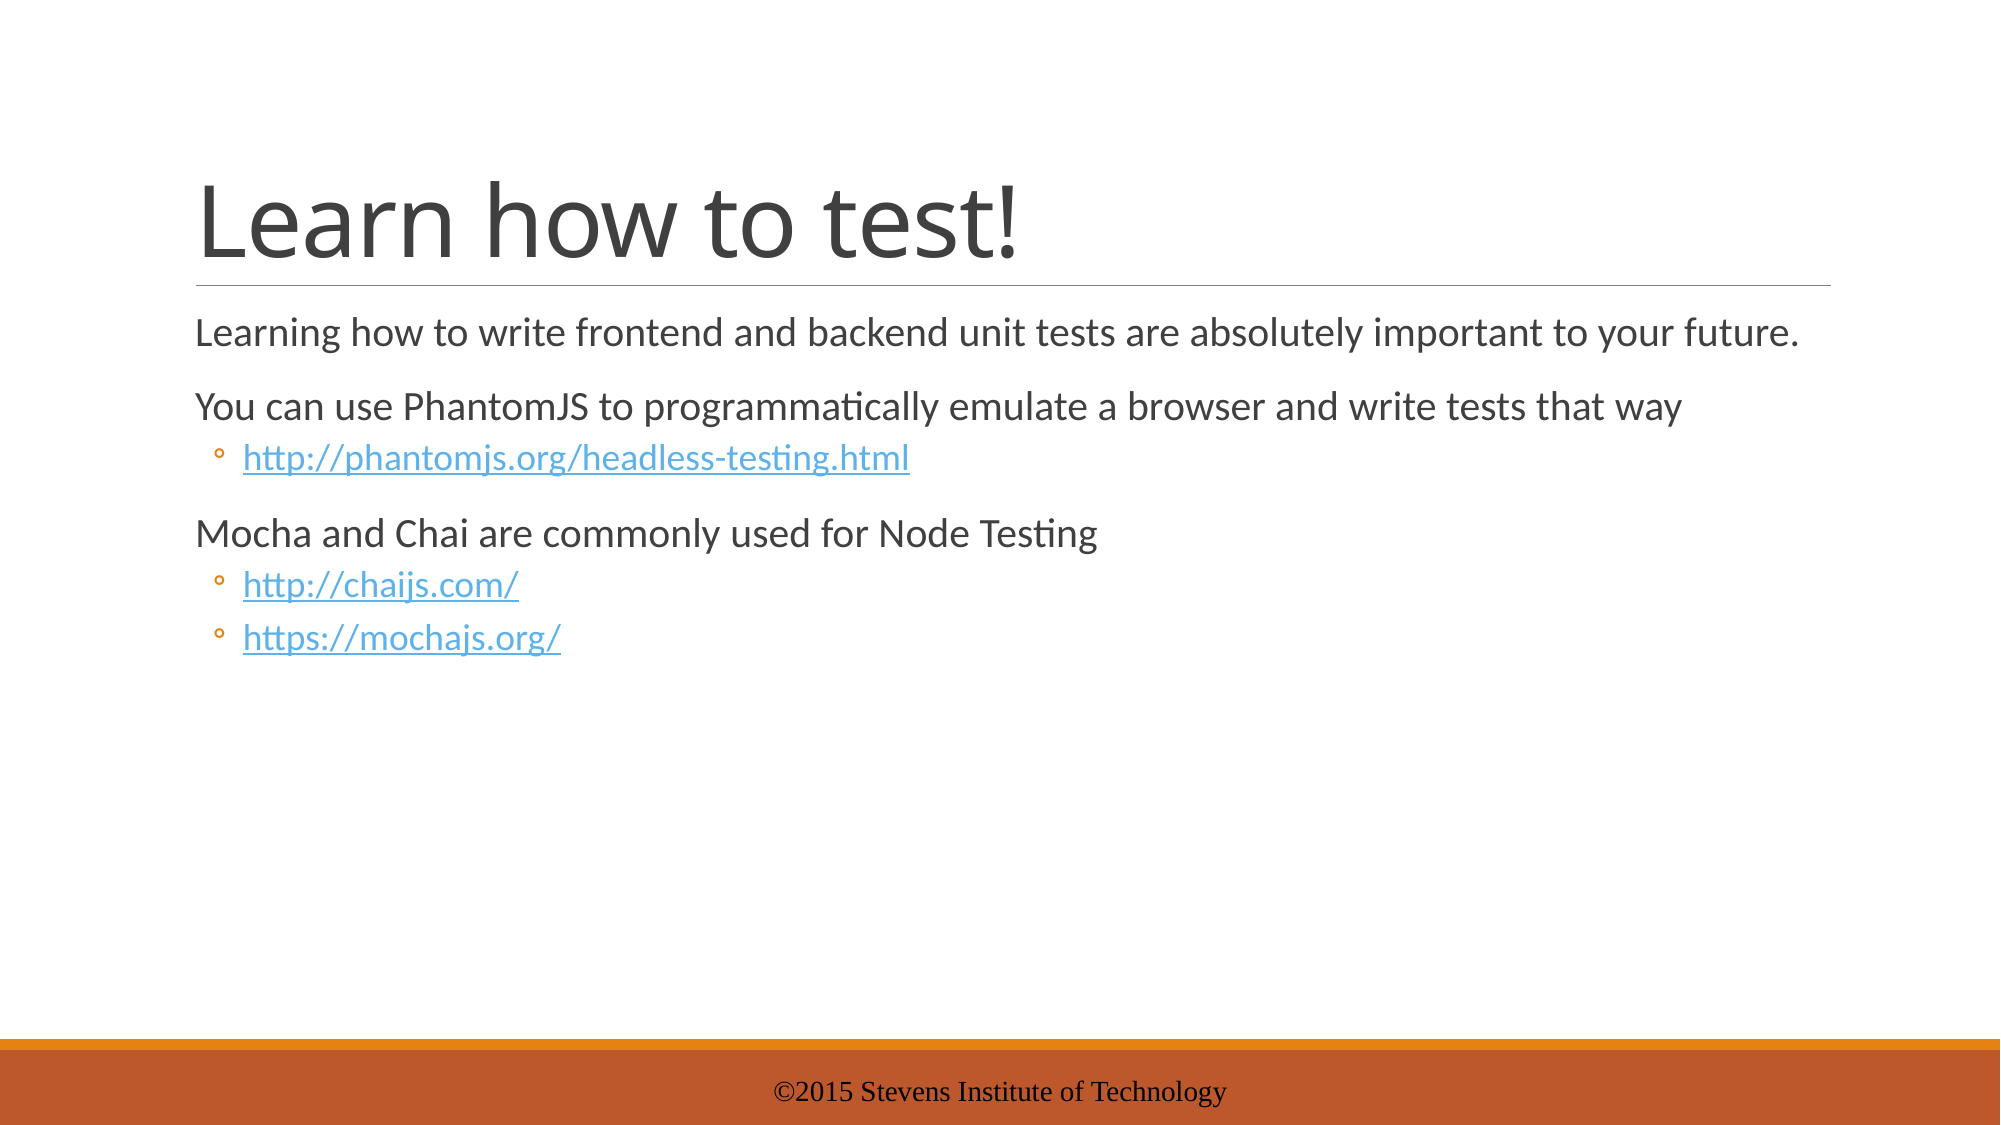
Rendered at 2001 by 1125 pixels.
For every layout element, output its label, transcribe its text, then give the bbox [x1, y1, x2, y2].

list Learning how to write frontend and backend unit tests are absolutely important to your future. You can use PhantomJS to programmatically emulate a browser and write tests that way http://phantomjs.org/headless-testing.html Mocha and Chai are commonly used for Node Testing http://chaijs.com/ https://mochajs.org/ [180, 302, 1830, 963]
footer ©2015 Stevens Institute of Technology [604, 1059, 1396, 1120]
title Learn how to test! [180, 47, 1830, 285]
